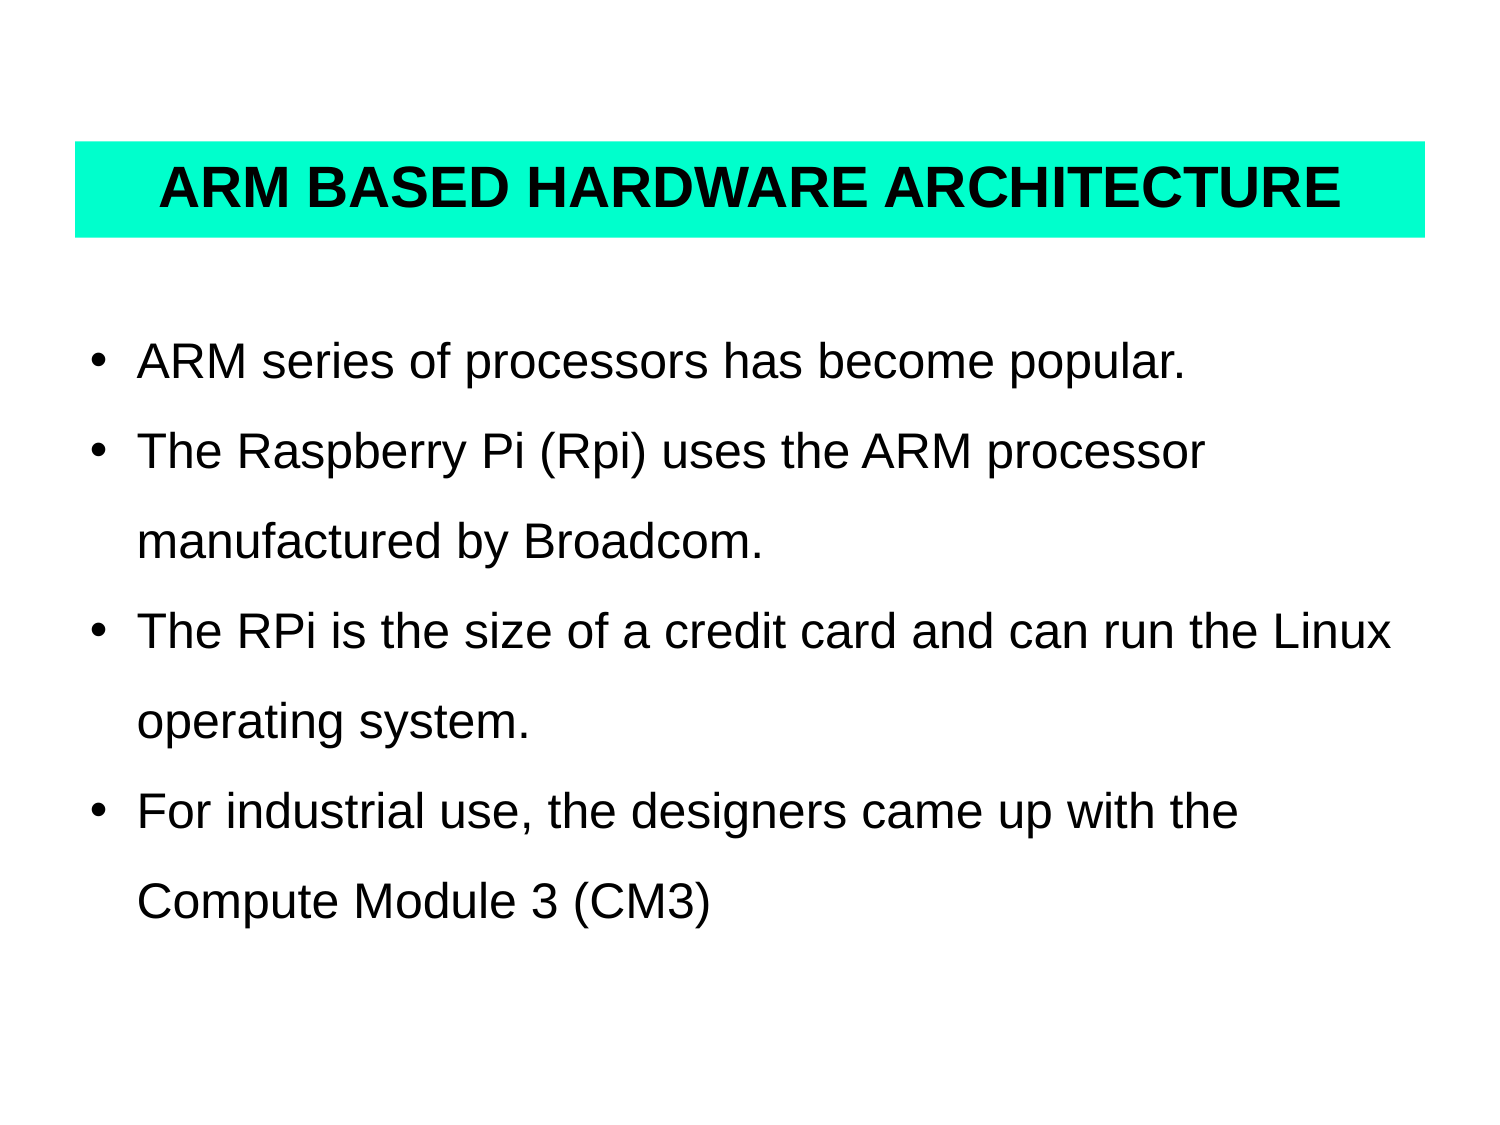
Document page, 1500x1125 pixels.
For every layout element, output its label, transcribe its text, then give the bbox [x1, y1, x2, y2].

text_box ARM series of processors has become popular. The Raspberry Pi (Rpi) uses the ARM processor manufactured by Broadcom. The RPi is the size of a credit card and can run the Linux operating system. For industrial use, the designers came up with the Compute Module 3 (CM3) [74, 291, 1425, 1125]
title ARM based Hardware architecture [75, 141, 1425, 238]
